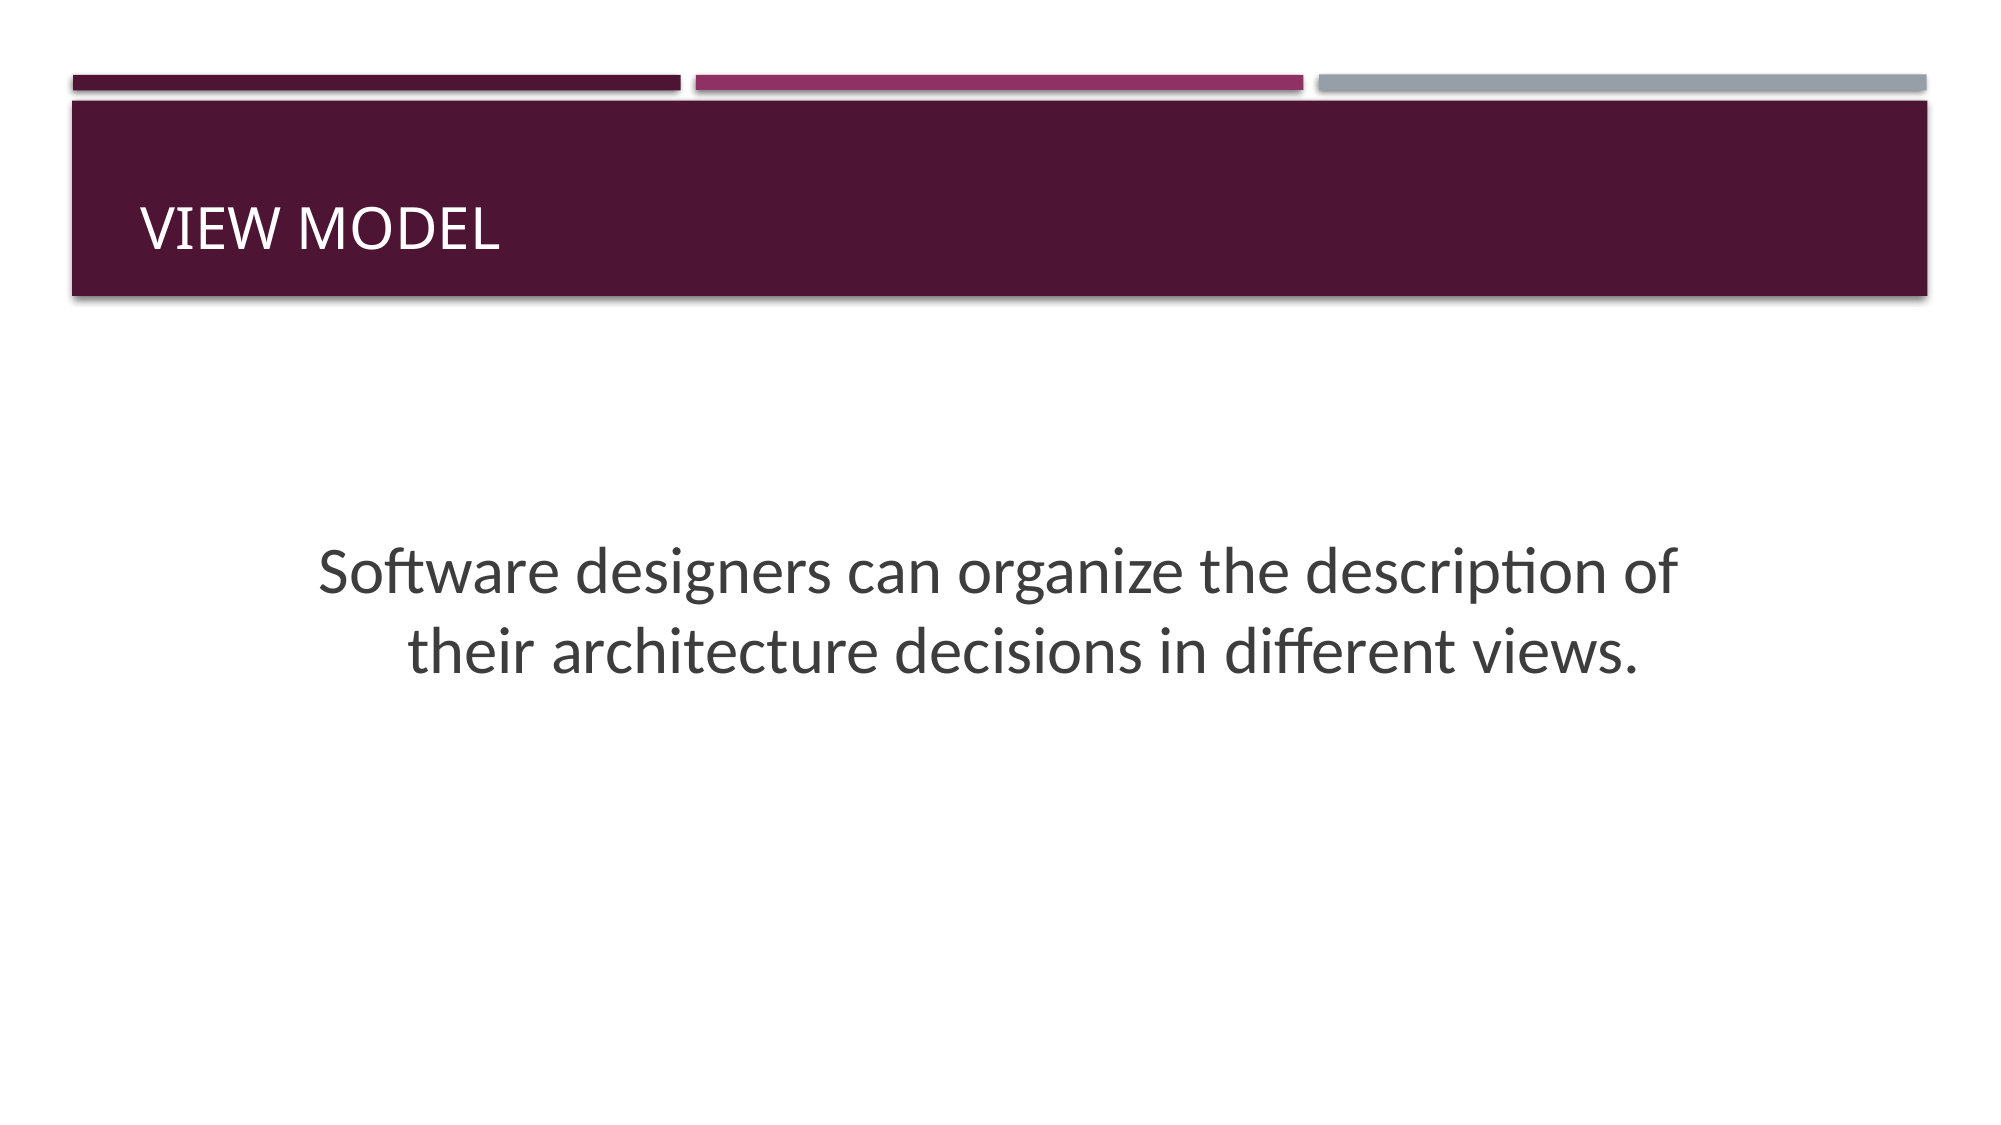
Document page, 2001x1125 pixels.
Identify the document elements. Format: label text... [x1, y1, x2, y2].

list Software designers can organize the description of their architecture decisions in different views. [268, 495, 1731, 719]
title View Model [125, 142, 1588, 269]
